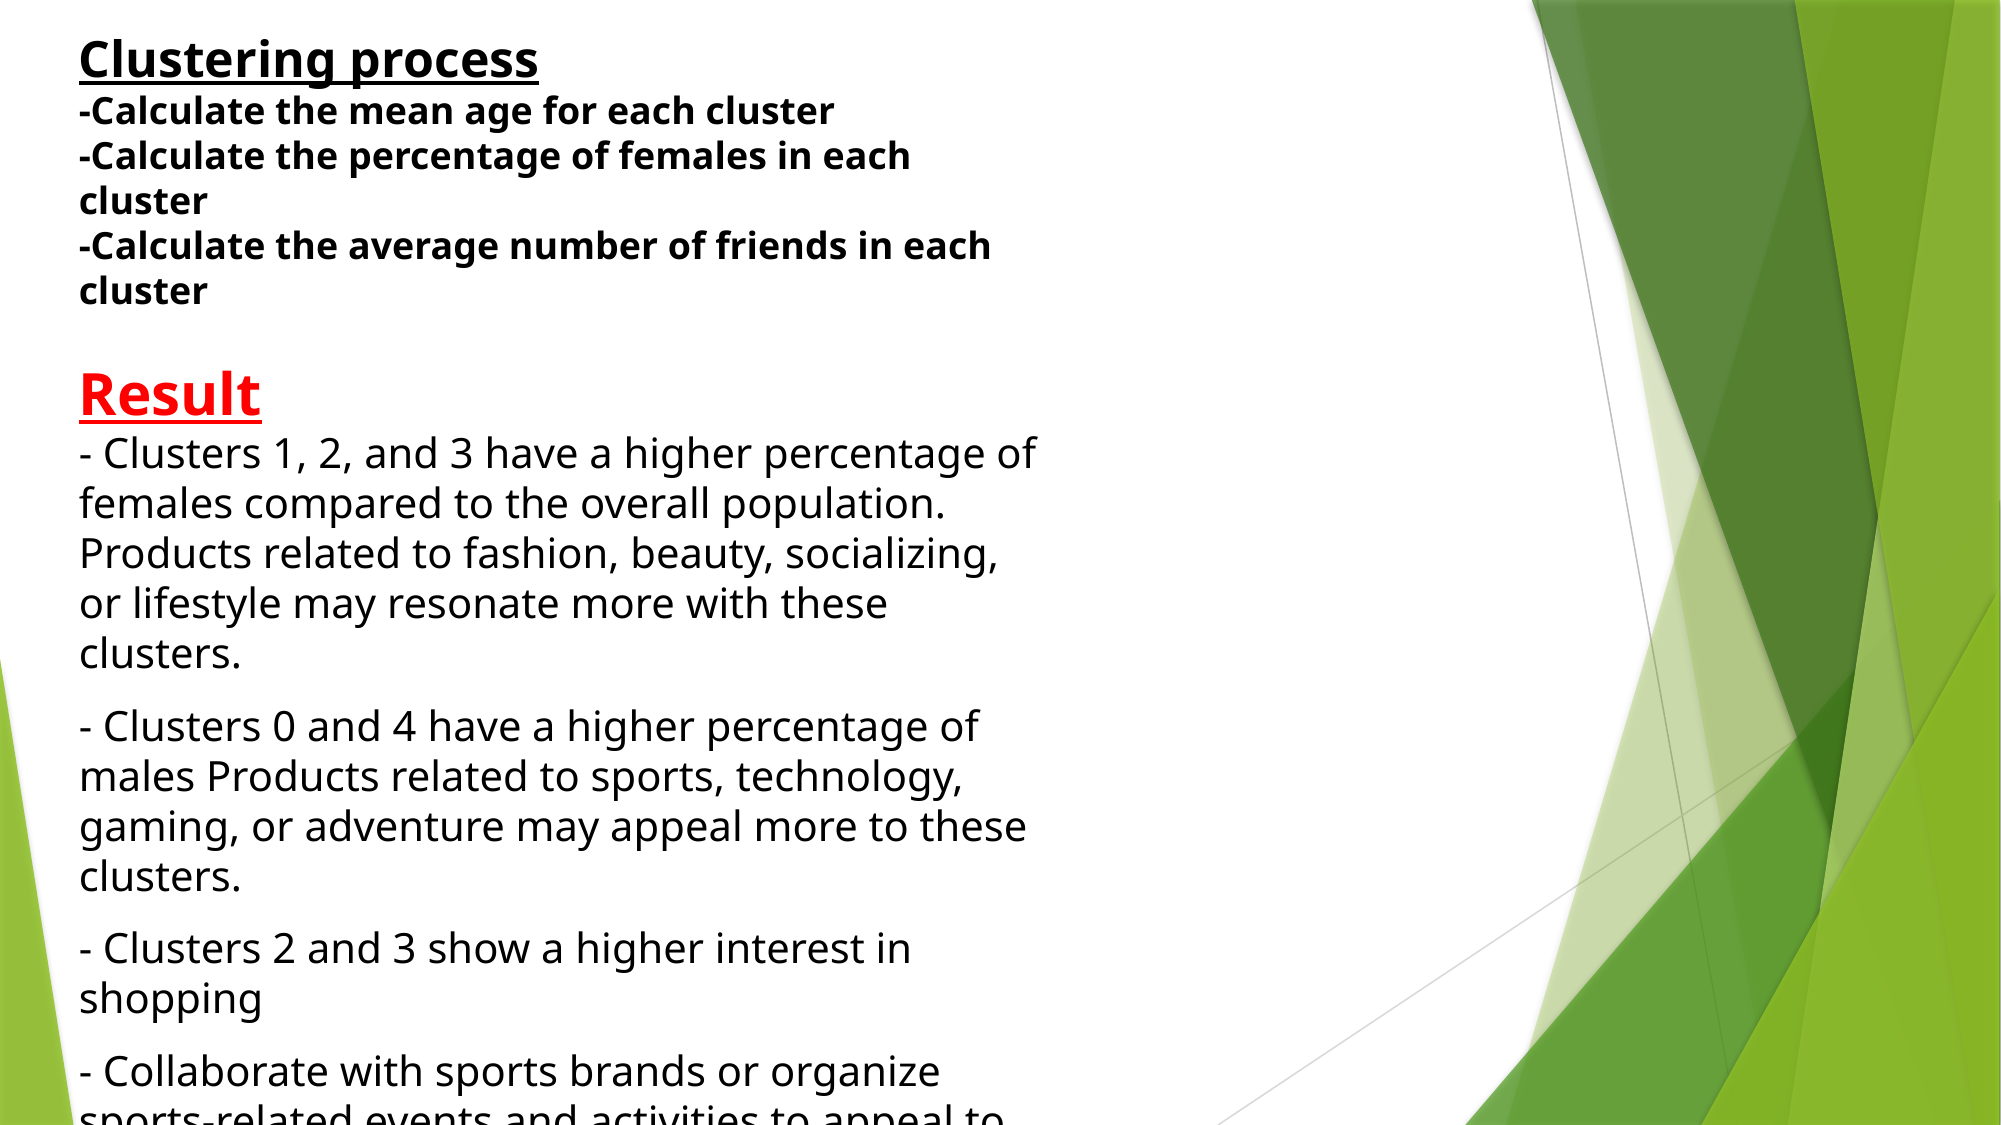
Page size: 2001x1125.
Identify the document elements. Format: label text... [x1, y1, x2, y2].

text_box Clustering process -Calculate the mean age for each cluster -Calculate the percentage of females in each cluster -Calculate the average number of friends in each cluster Result - Clusters 1, 2, and 3 have a higher percentage of females compared to the overall population. Products related to fashion, beauty, socializing, or lifestyle may resonate more with these clusters. - Clusters 0 and 4 have a higher percentage of males Products related to sports, technology, gaming, or adventure may appeal more to these clusters. - Clusters 2 and 3 show a higher interest in shopping - Collaborate with sports brands or organize sports-related events and activities to appeal to clusters showing a strong interest in sports (e.g., Clusters 3 and 4). [63, 19, 1064, 1125]
